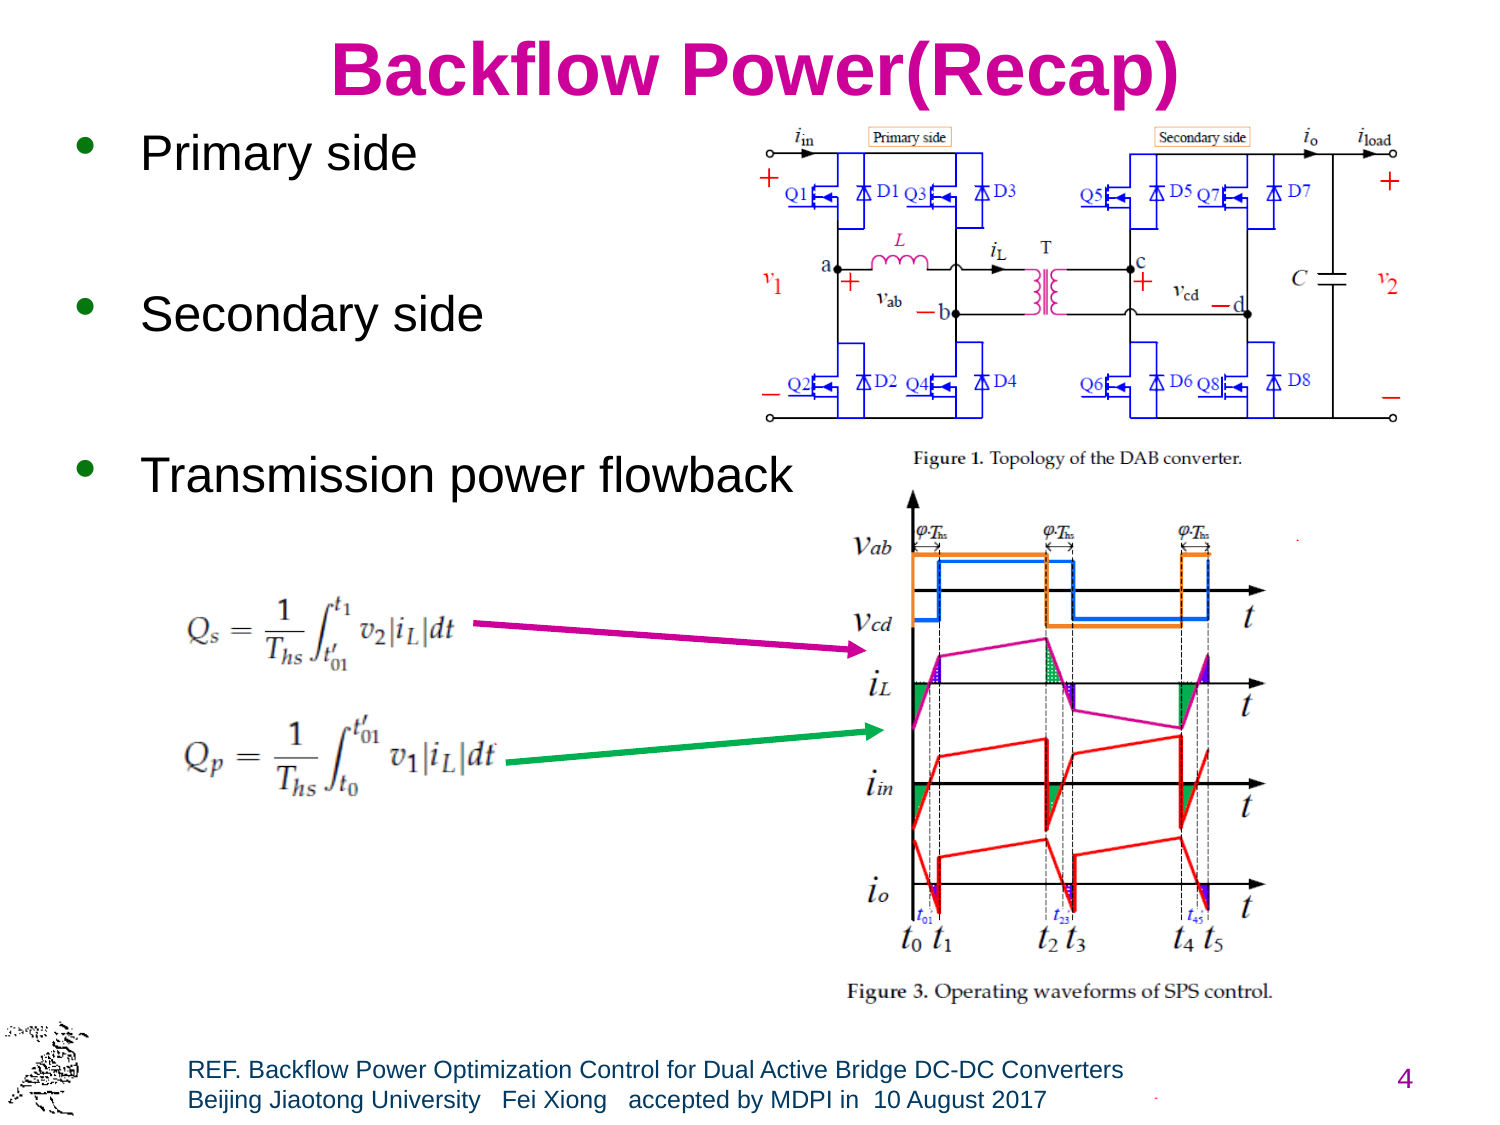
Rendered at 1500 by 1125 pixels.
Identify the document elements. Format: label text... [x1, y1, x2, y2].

slide_number 4 [1160, 1056, 1430, 1125]
text_box REF. Backflow Power Optimization Control for Dual Active Bridge DC-DC Converters Beijing Jiaotong University Fei Xiong accepted by MDPI in 10 August 2017 [172, 1107, 1208, 1121]
picture [144, 701, 579, 823]
picture [690, 118, 1430, 542]
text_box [144, 477, 1337, 1099]
title Backflow Power(Recap) [62, 24, 1450, 119]
